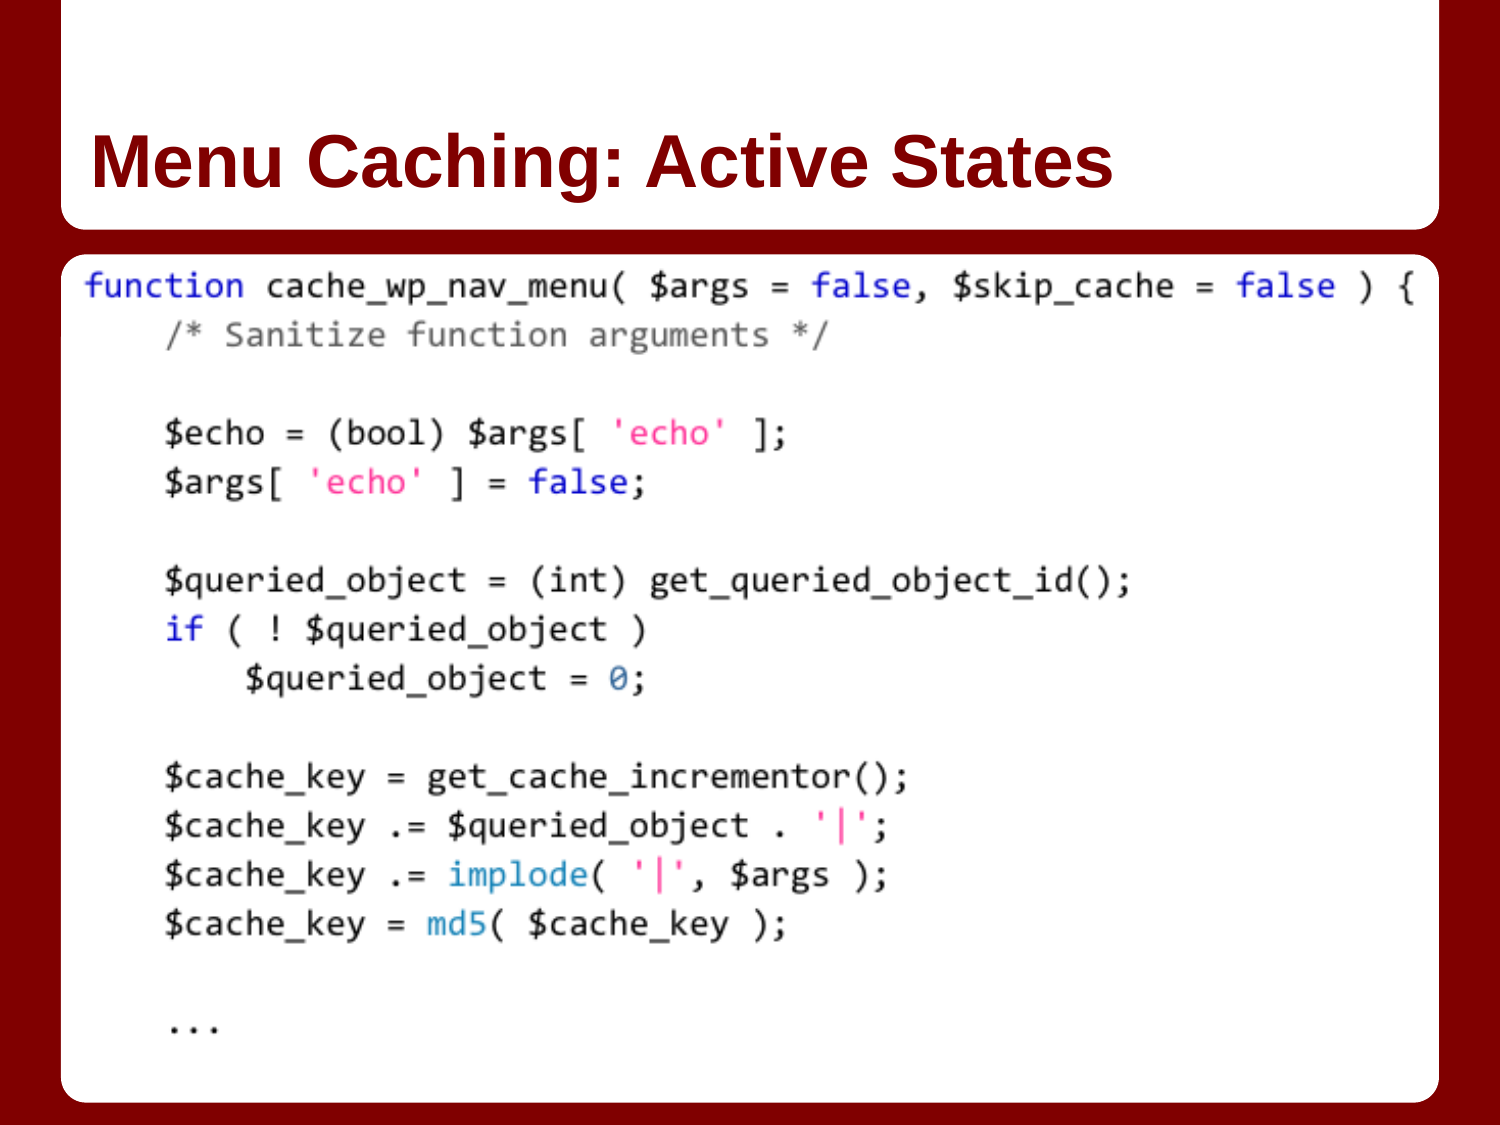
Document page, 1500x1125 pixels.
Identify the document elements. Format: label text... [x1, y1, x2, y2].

picture [71, 263, 1429, 1049]
title Menu Caching: Active States [75, 30, 1425, 218]
